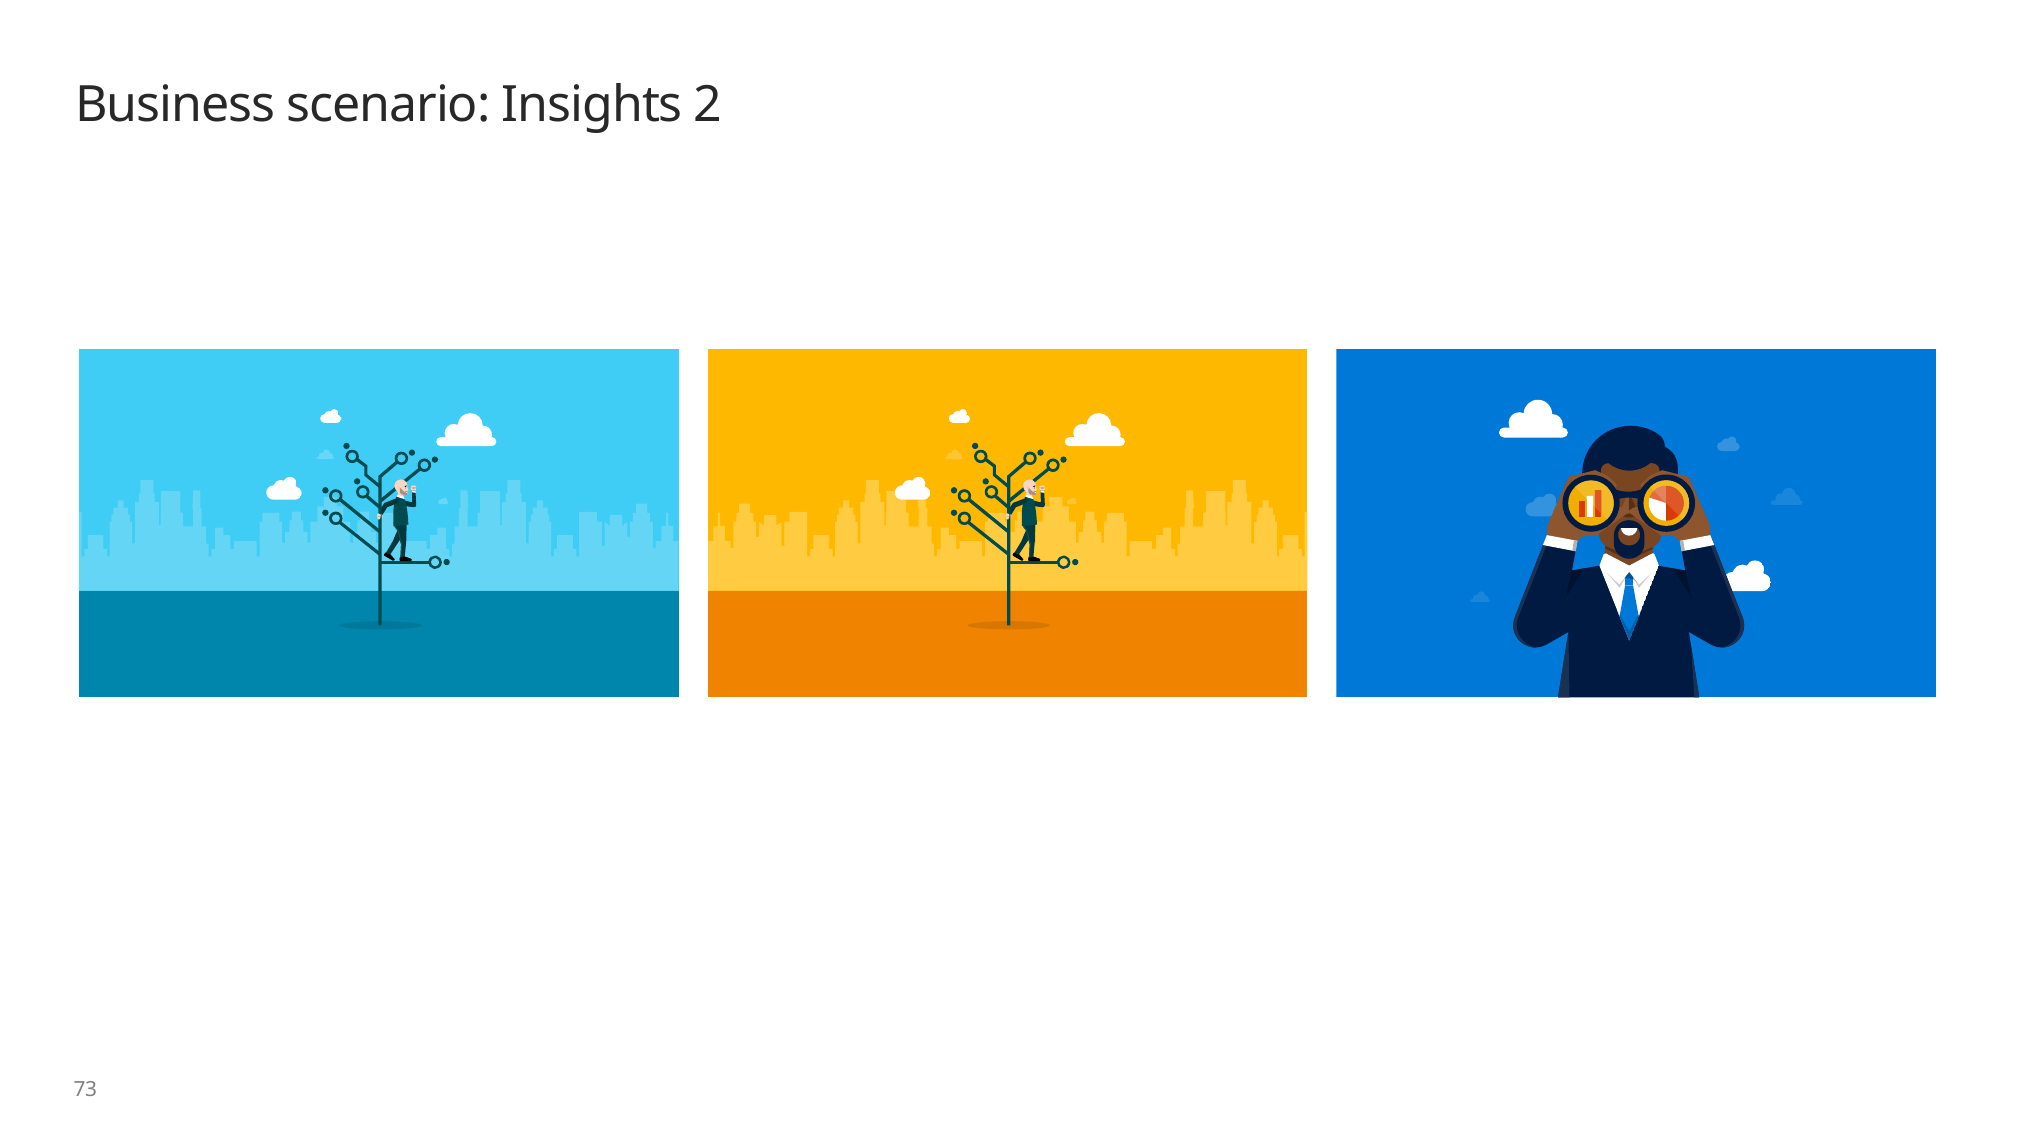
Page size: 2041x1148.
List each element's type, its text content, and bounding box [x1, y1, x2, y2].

picture [78, 348, 679, 624]
picture [707, 348, 1308, 698]
title Business scenario: Insights 2 [75, 78, 1966, 199]
picture [1336, 348, 1937, 698]
